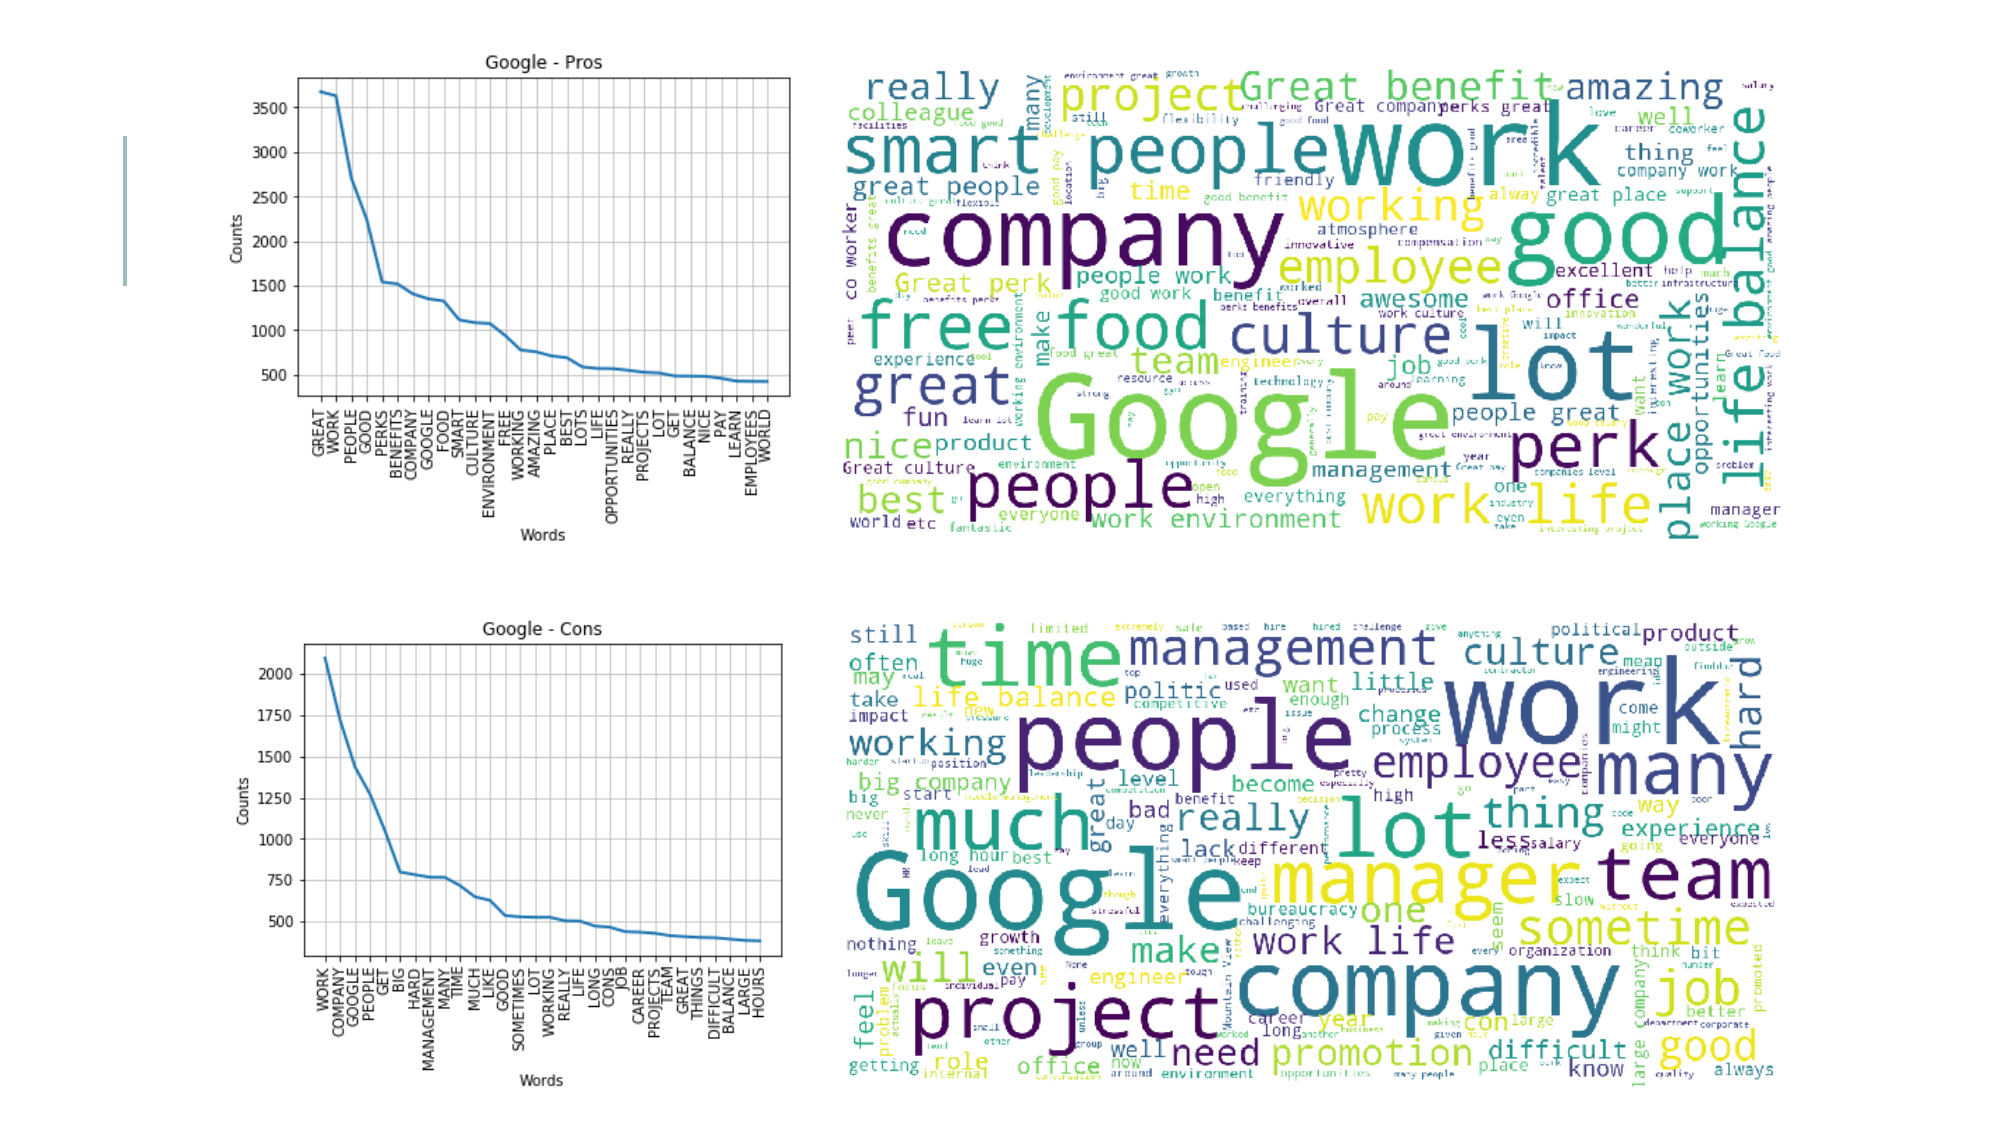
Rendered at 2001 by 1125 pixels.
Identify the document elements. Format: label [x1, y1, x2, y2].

picture [836, 62, 1789, 543]
picture [226, 614, 798, 1096]
picture [220, 49, 804, 550]
picture [837, 614, 1778, 1096]
